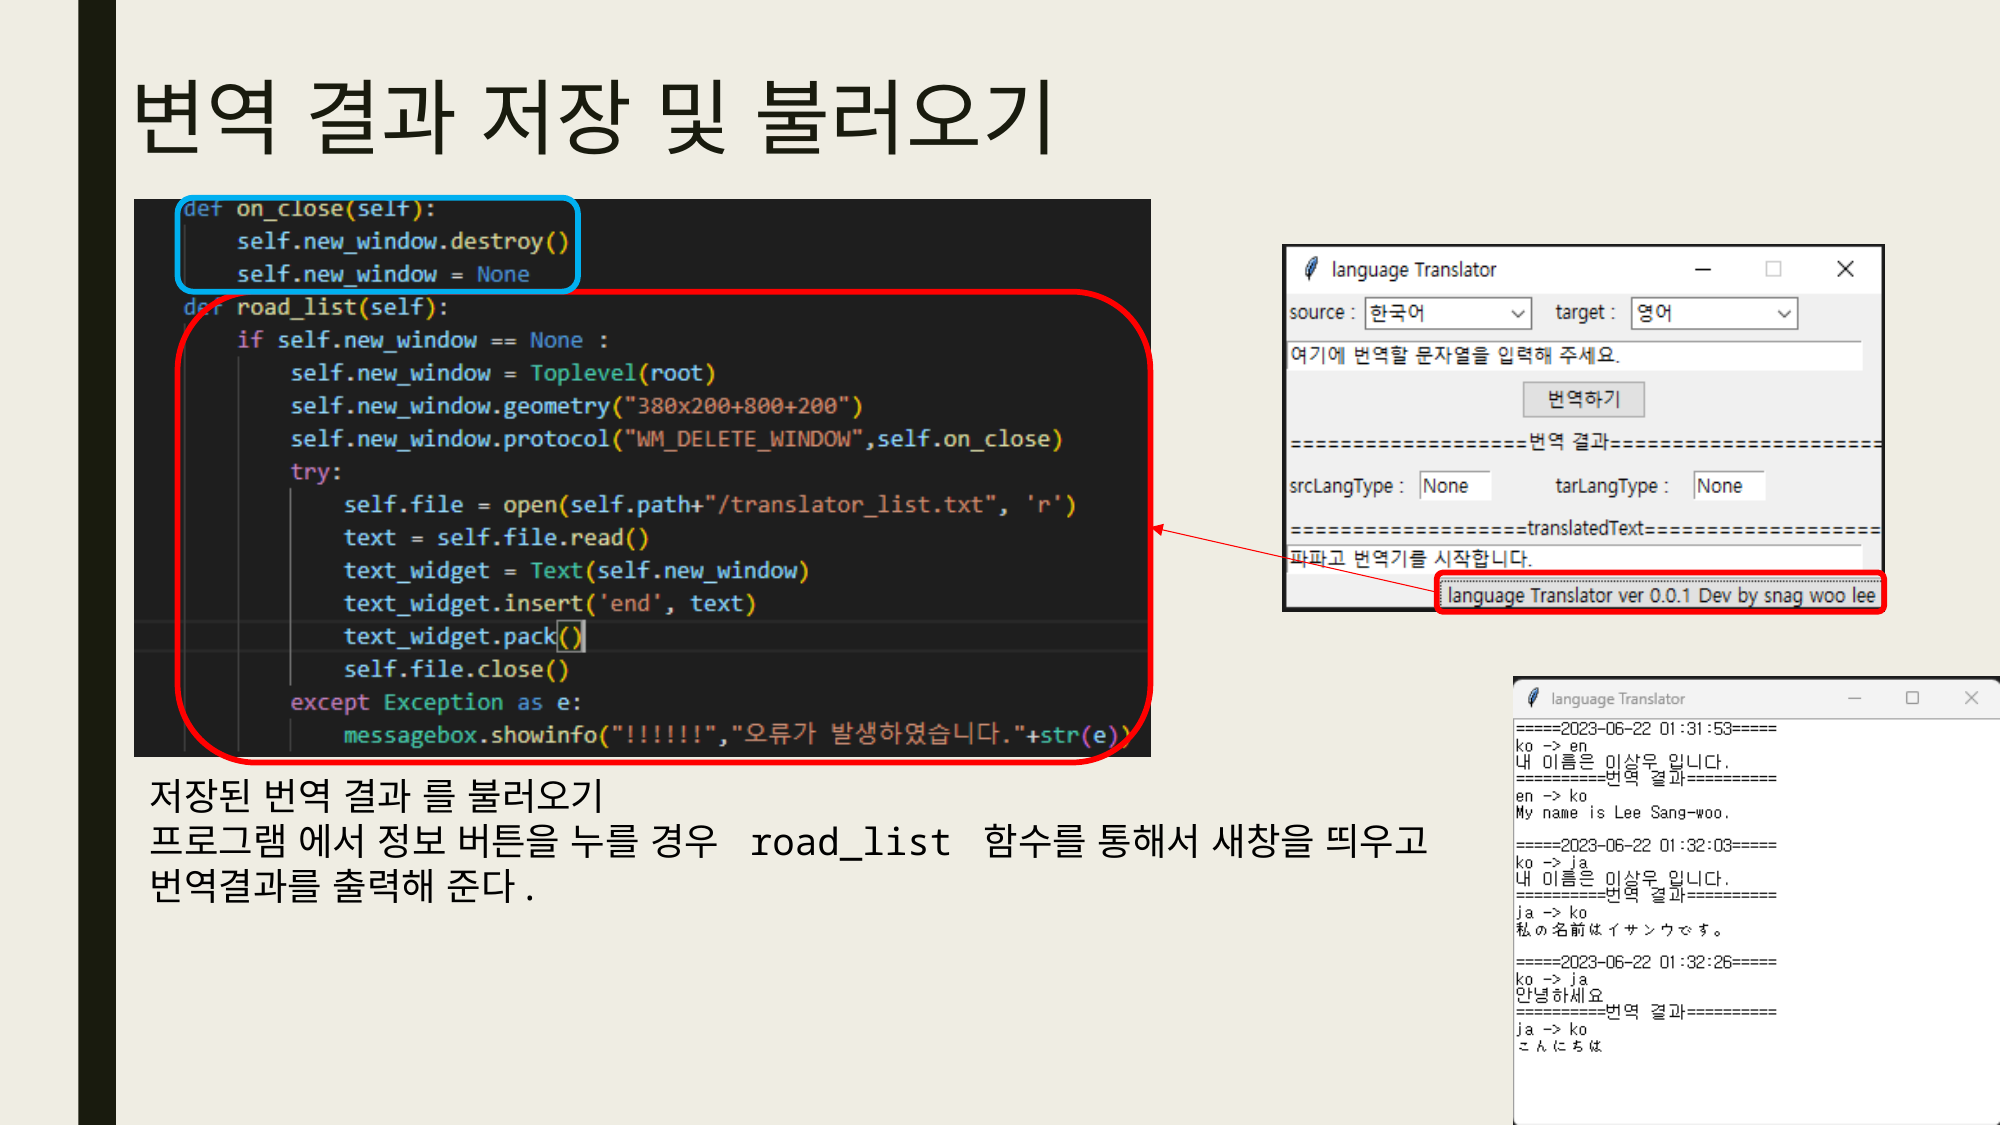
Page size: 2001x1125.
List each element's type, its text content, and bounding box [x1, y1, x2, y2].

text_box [1150, 527, 1437, 593]
text_box [219, 757, 1108, 766]
picture [1513, 676, 2000, 1125]
picture [181, 201, 574, 288]
text_box 저장된 번역 결과 를 불러오기 프로그램 에서 정보 버튼을 누를 경우 road_list 함수를 통해서 새창을 띄우고 번역결과를 출력해 준다. [134, 765, 1513, 1005]
text_box [181, 194, 574, 199]
picture [1282, 244, 1885, 612]
picture [134, 199, 1151, 757]
title 변역 결과 저장 및 불러오기 [115, 70, 1176, 194]
